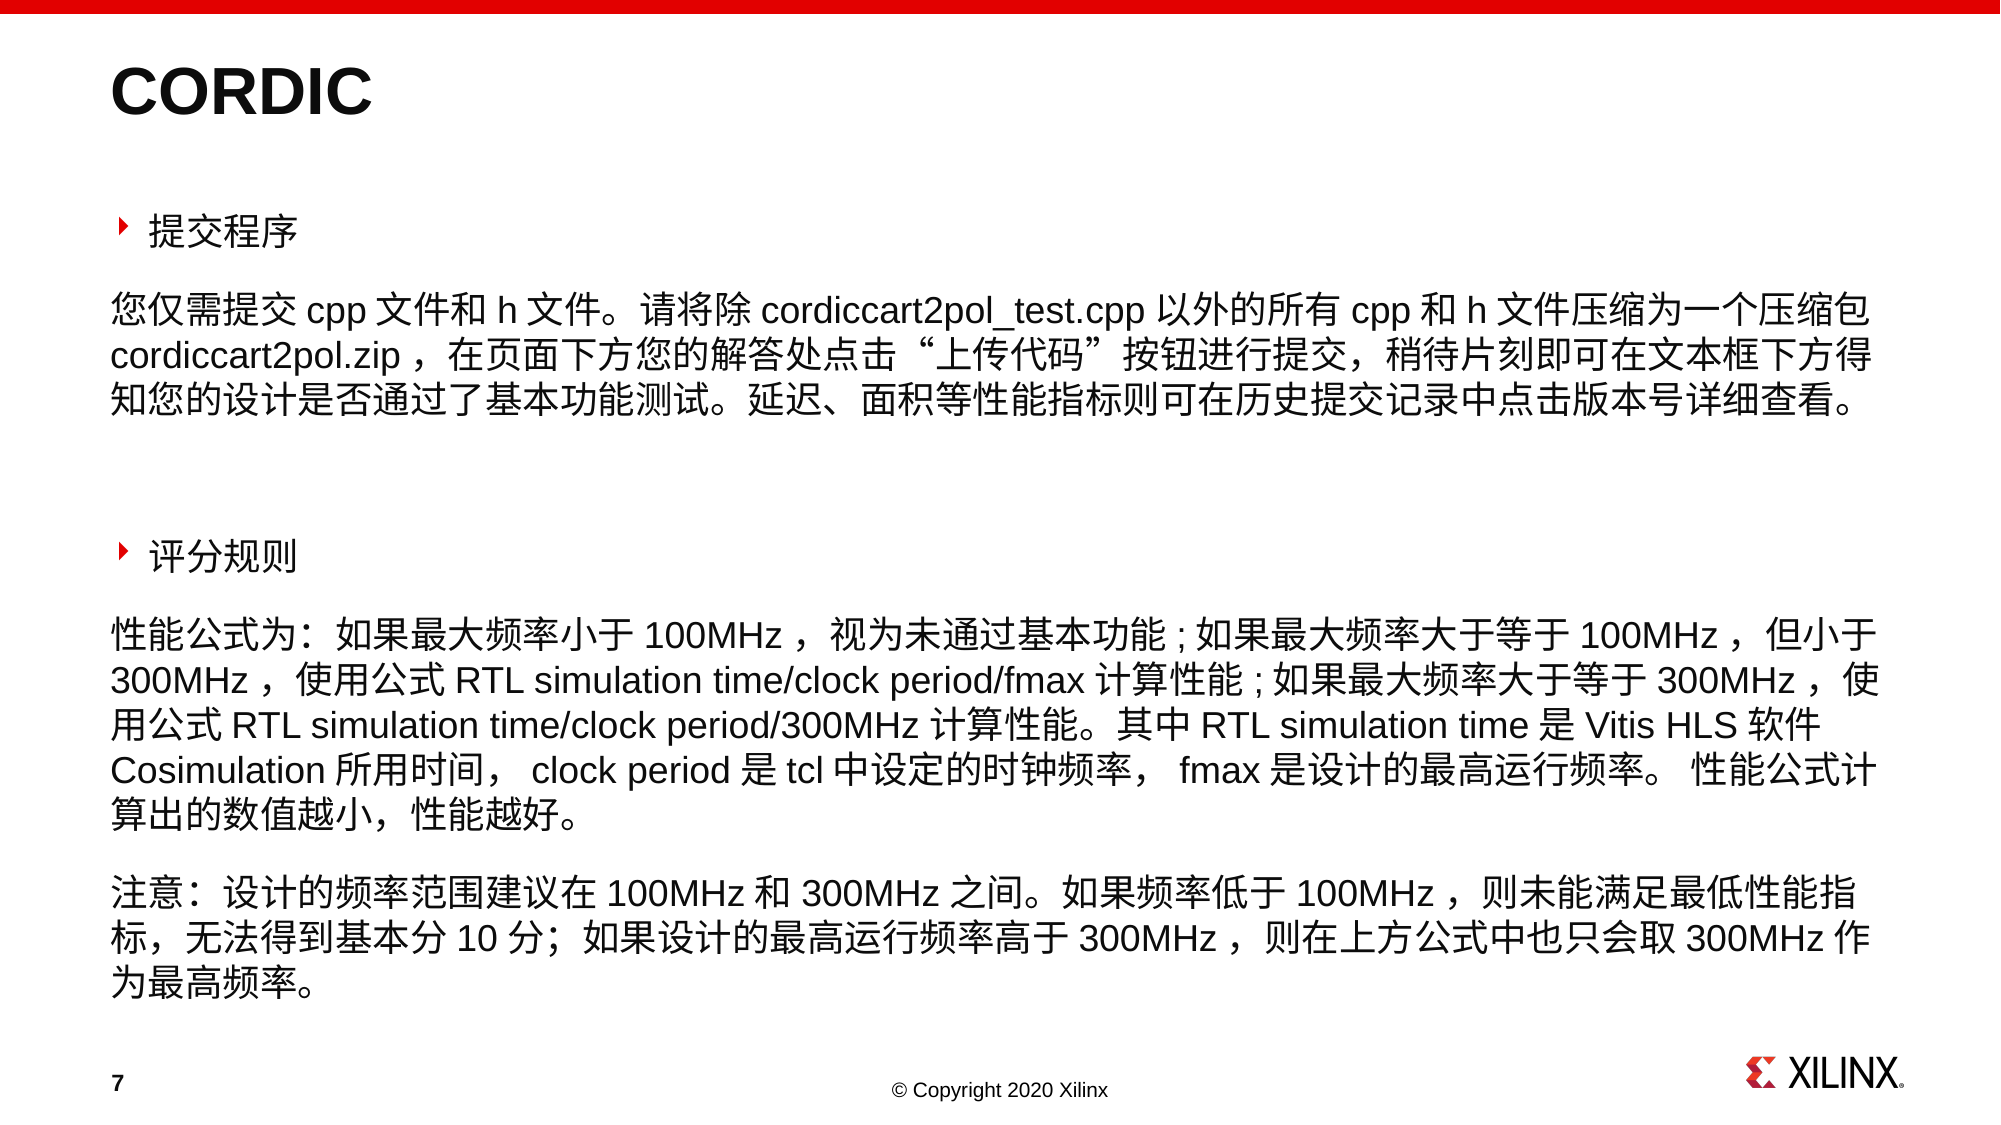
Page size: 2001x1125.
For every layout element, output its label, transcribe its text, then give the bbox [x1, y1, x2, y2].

picture [1745, 1056, 1905, 1089]
slide_number 7 [96, 1043, 257, 1104]
title CORDIC [95, 50, 1905, 200]
list 提交程序 您仅需提交cpp文件和h文件。请将除cordiccart2pol_test.cpp以外的所有cpp和h文件压缩为一个压缩包cordiccart2pol.zip，在页面下方您的解答处点击“上传代码”按钮进行提交，稍待片刻即可在文本框下方得知您的设计是否通过了基本功能测试。延迟、面积等性能指标则可在历史提交记录中点击版本号详细查看。 评分规则 性能公式为：如果最大频率小于100MHz，视为未通过基本功能;如果最大频率大于等于100MHz，但小于300MHz，使用公式RTL simulation time/clock period/fmax计算性能;如果最大频率大于等于300MHz，使用公式RTL simulation time/clock period/300MHz计算性能。其中RTL simulation time是Vitis HLS软件Cosimulation所用时间，clock period是tcl中设定的时钟频率，fmax是设计的最高运行频率。 性能公式计算出的数值越小，性能越好。 注意：设计的频率范围建议在100MHz和300MHz之间。如果频率低于100MHz，则未能满足最低性能指标，无法得到基本分10分；如果设计的最高运行频率高于300MHz，则在上方公式中也只会取300MHz作为最高频率。 [95, 200, 1905, 961]
